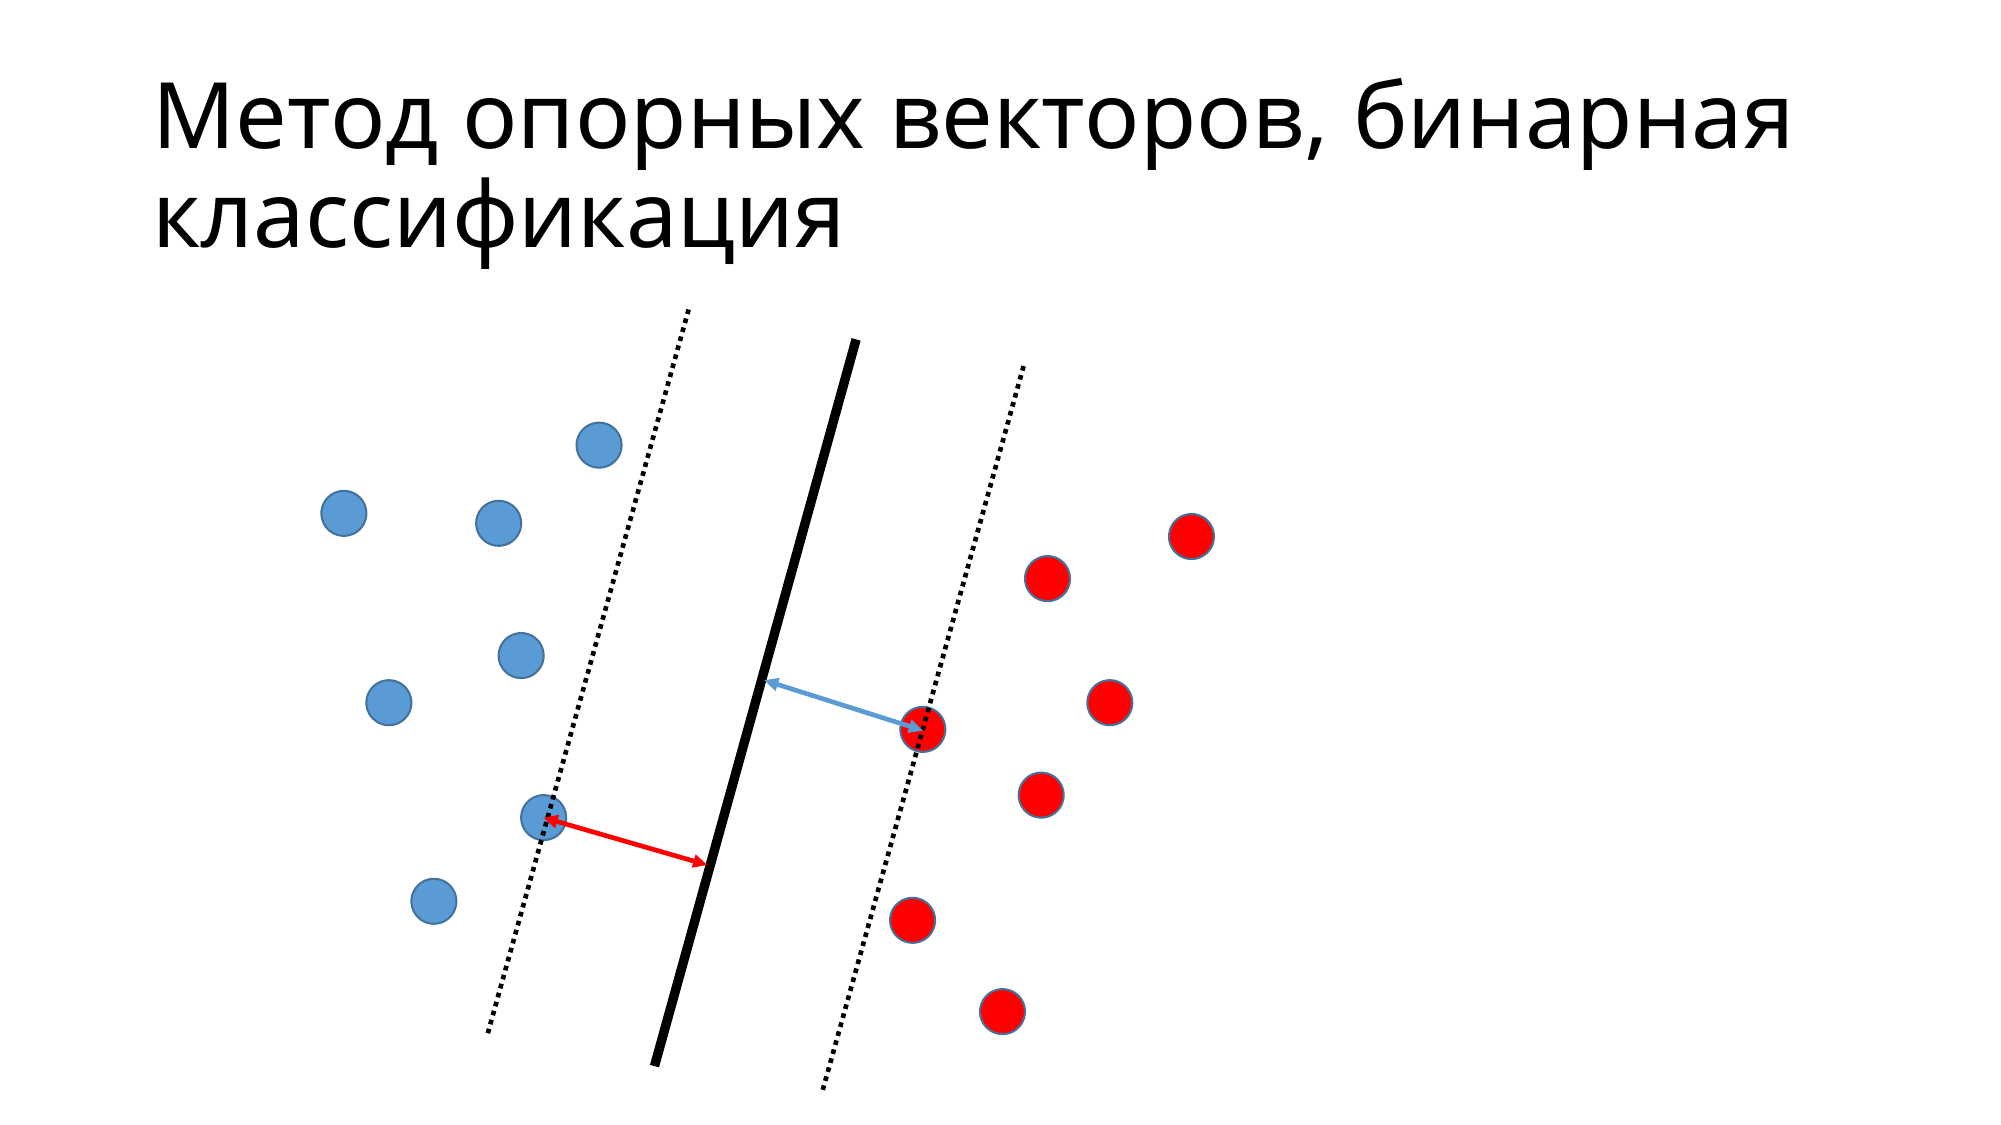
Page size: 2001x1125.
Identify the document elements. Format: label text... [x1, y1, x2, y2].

text_box [365, 679, 413, 727]
text_box [475, 503, 486, 544]
text_box [320, 489, 368, 537]
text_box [821, 366, 1024, 1093]
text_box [654, 339, 857, 1066]
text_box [764, 680, 923, 731]
text_box [1167, 512, 1216, 561]
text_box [543, 817, 708, 865]
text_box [486, 309, 689, 1037]
text_box [1024, 555, 1072, 603]
title Метод опорных векторов, бинарная классификация [137, 59, 1863, 278]
text_box [410, 877, 458, 925]
text_box [1024, 771, 1065, 819]
text_box [1086, 679, 1134, 727]
